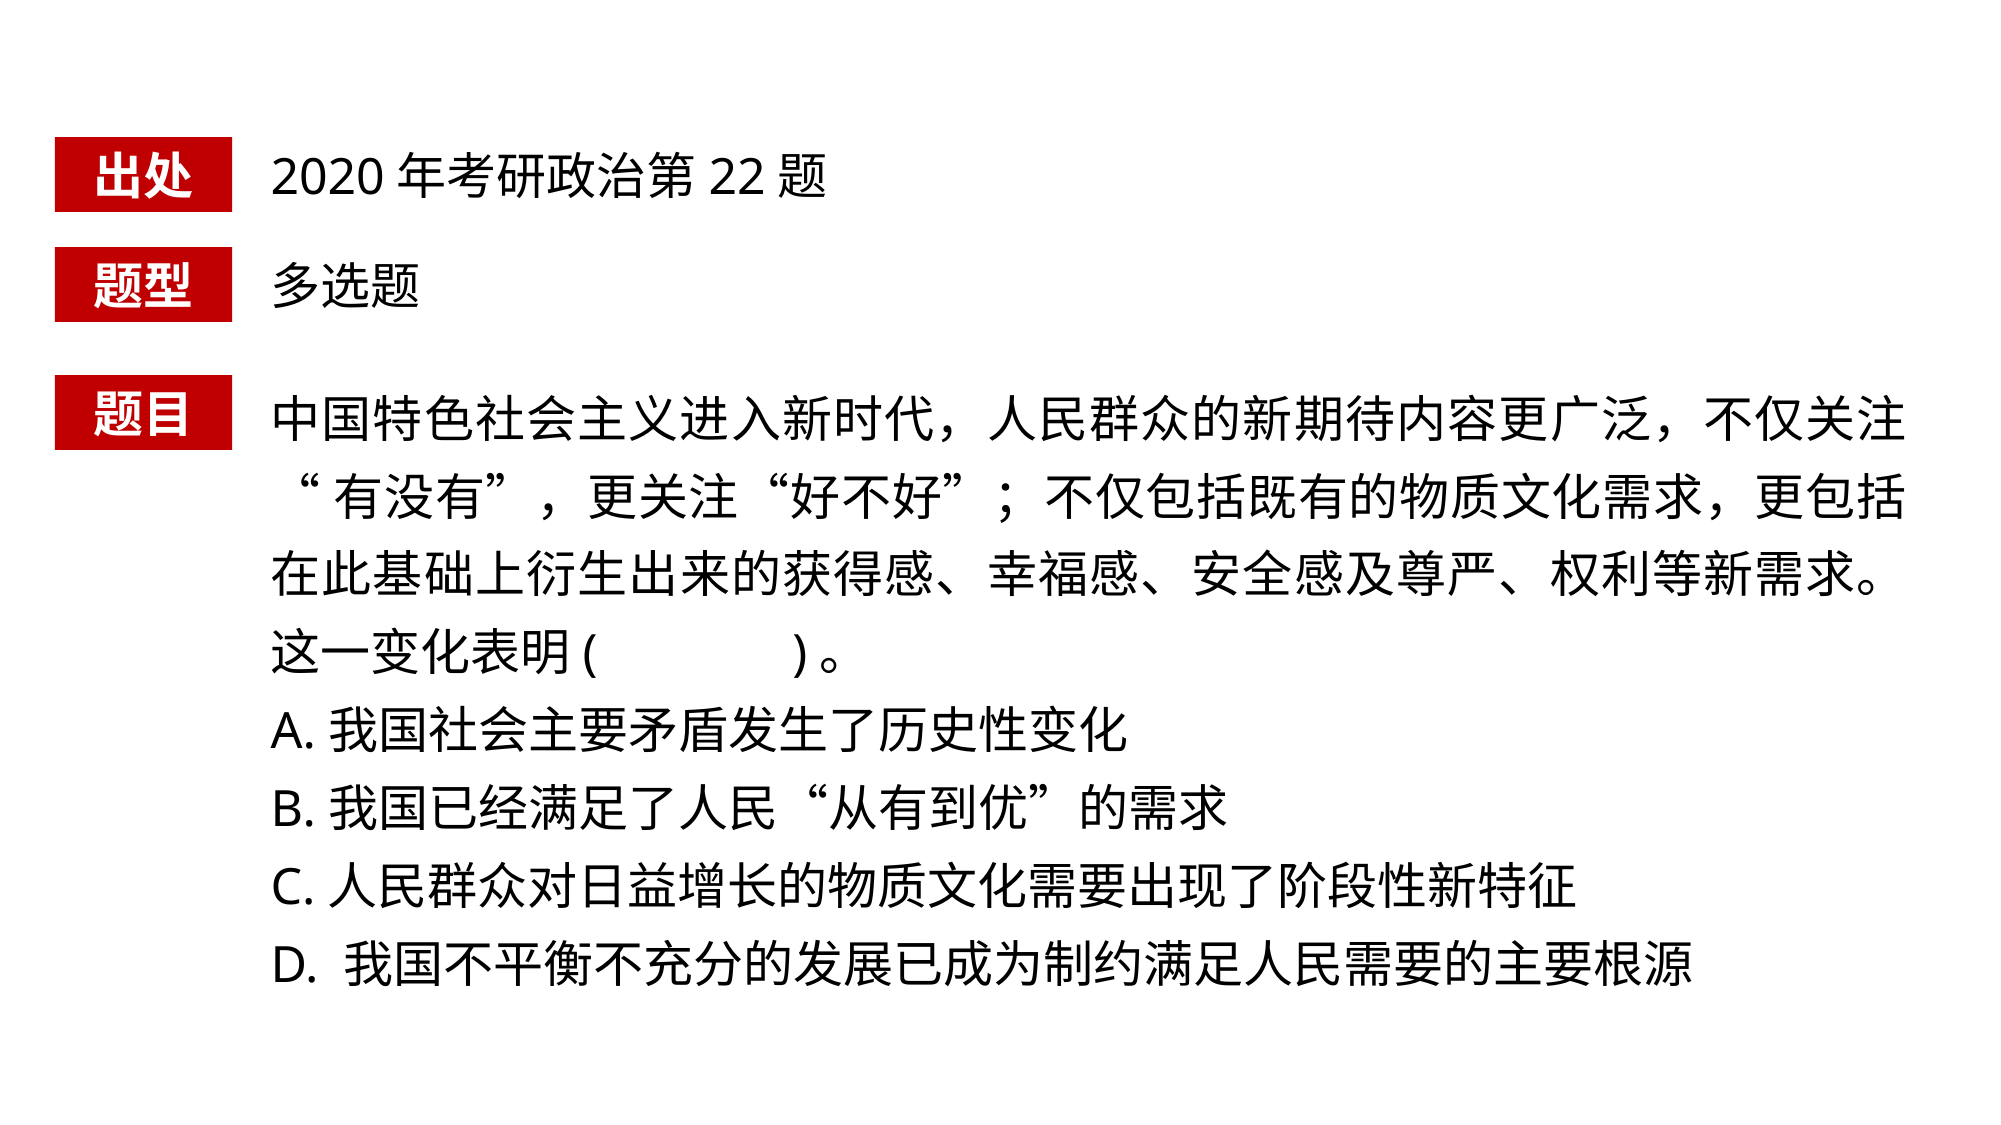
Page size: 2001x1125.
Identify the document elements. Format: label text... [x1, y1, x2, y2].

text_box 题目 [54, 375, 233, 450]
text_box 多选题 [255, 247, 1614, 322]
text_box 中国特色社会主义进入新时代，人民群众的新期待内容更广泛，不仅关注“ 有没有”，更关注“好不好”；不仅包括既有的物质文化需求，更包括在此基础上衍生出来的获得感、幸福感、安全感及尊严、权利等新需求。这一变化表明( )。 A.我国社会主要矛盾发生了历史性变化 B.我国已经满足了人民“从有到优”的需求 C.人民群众对日益增长的物质文化需要出现了阶段性新特征 D. 我国不平衡不充分的发展已成为制约满足人民需要的主要根源 [255, 361, 1922, 1000]
text_box 出处 [54, 137, 233, 212]
text_box 2020年考研政治第22题 [255, 137, 1615, 212]
text_box 题型 [54, 247, 233, 322]
